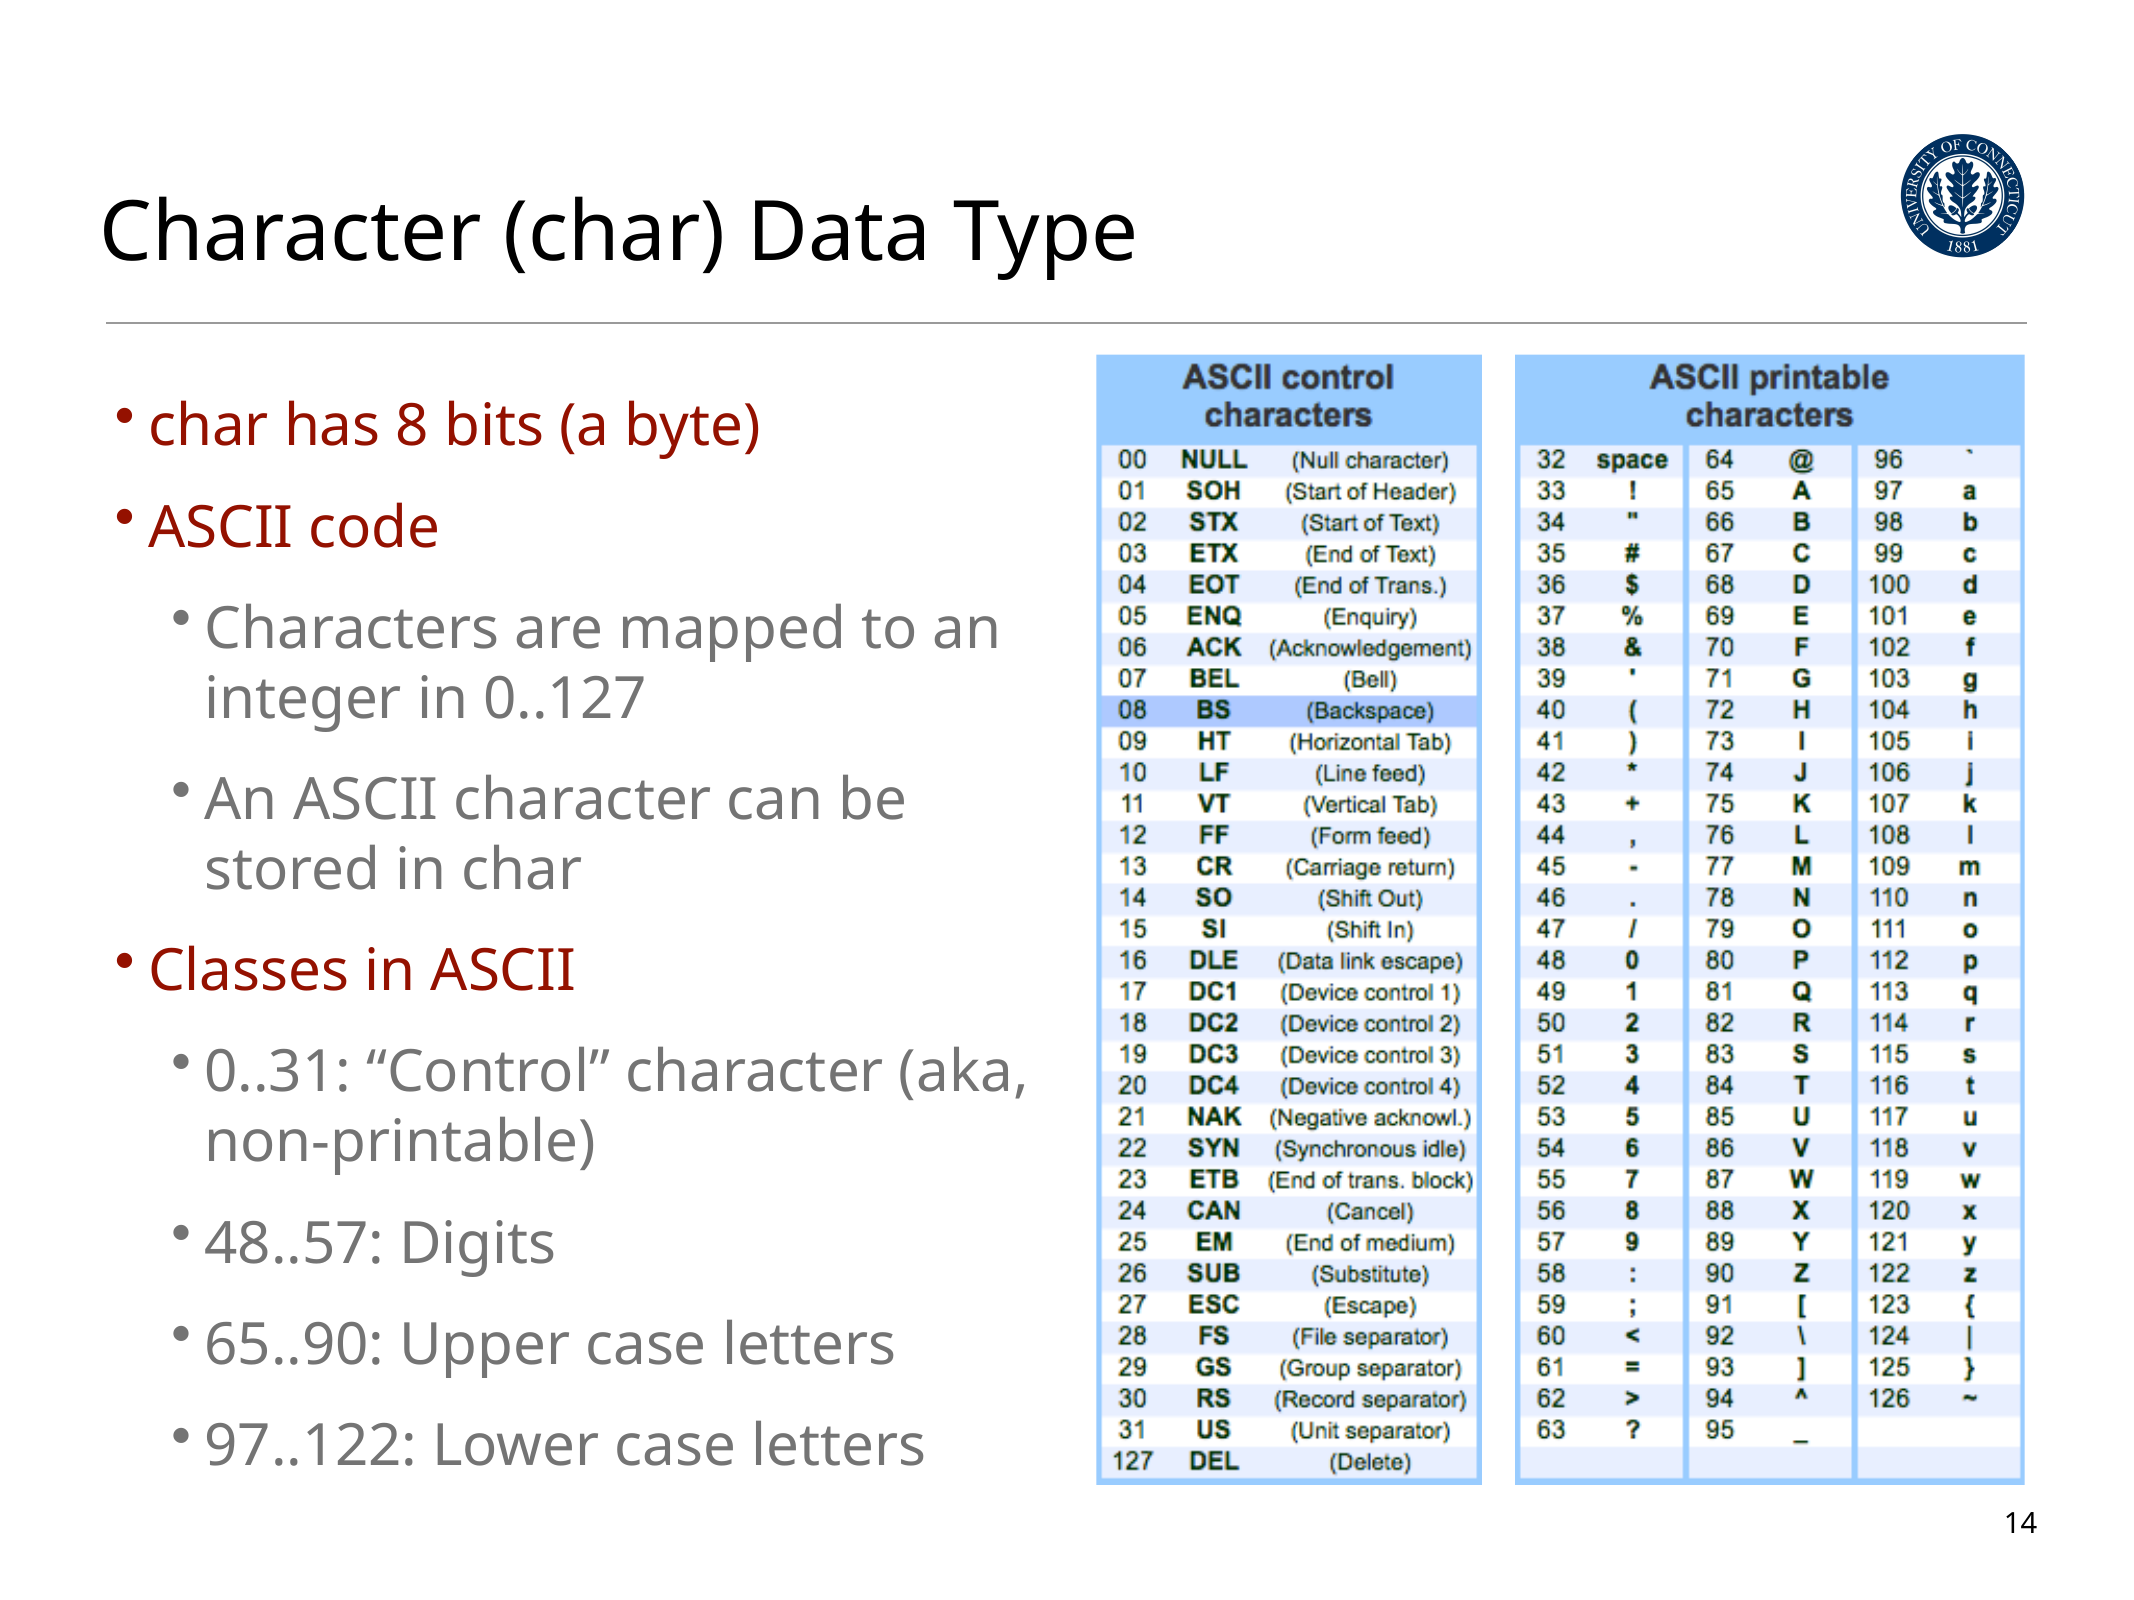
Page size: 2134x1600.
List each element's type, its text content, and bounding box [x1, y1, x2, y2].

title Character (char) Data Type [93, 53, 2041, 284]
slide_number 14 [1996, 1497, 2045, 1544]
list char has 8 bits (a byte) ASCII code Characters are mapped to an integer in 0..127 An ASCII character can be stored in char Classes in ASCII 0..31: “Control” character (aka, non-printable) 48..57: Digits 65..90: Upper case letters 97..122: Lower case letters [108, 380, 1068, 1459]
picture [1900, 133, 2025, 259]
picture [1096, 354, 2025, 1486]
